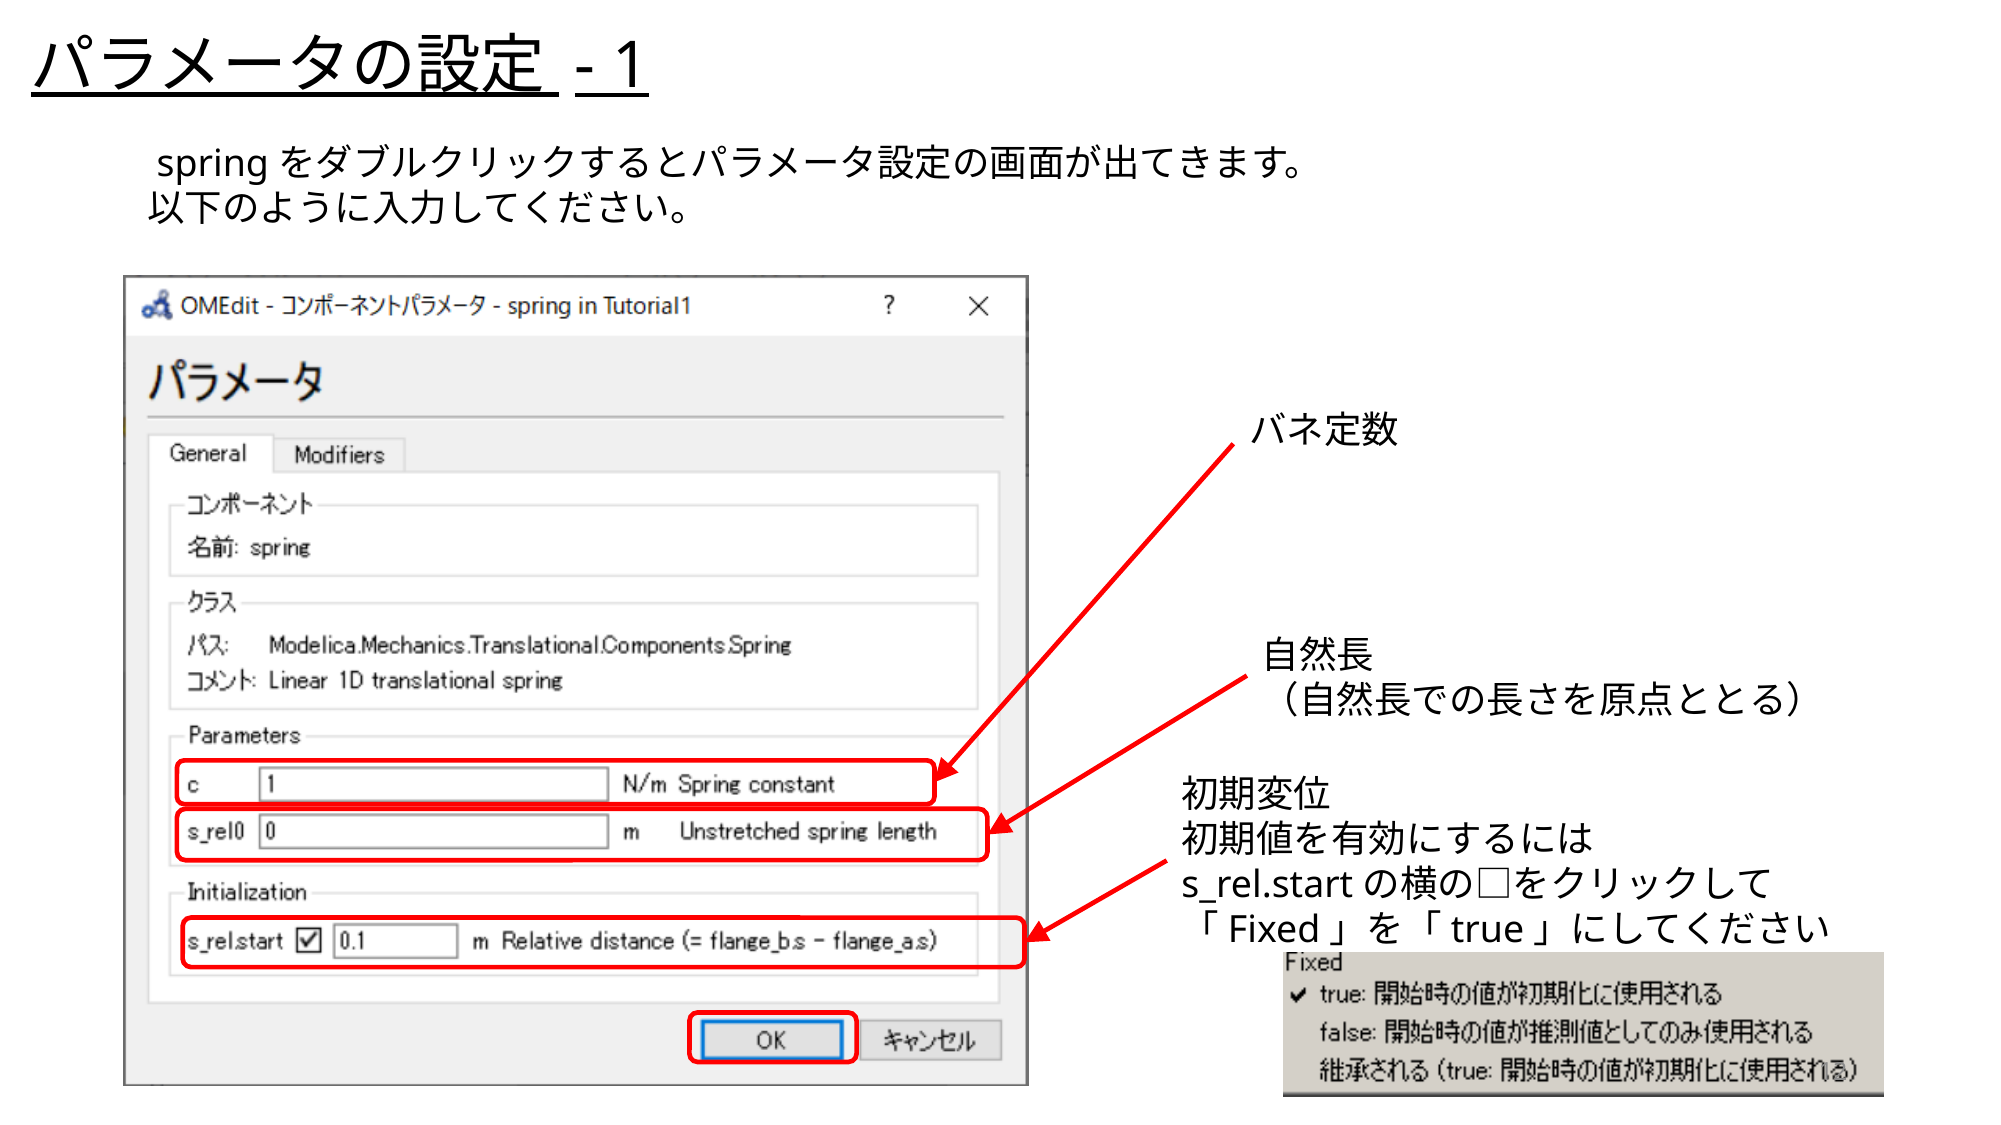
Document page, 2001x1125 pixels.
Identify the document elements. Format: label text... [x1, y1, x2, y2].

text_box パラメータの設定 - 1 [22, 14, 658, 109]
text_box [987, 676, 1234, 835]
picture [123, 275, 1029, 1086]
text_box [934, 443, 1234, 783]
text_box 自然長 （自然長での長さを原点ととる） [1246, 623, 1840, 728]
text_box springをダブルクリックするとパラメータ設定の画面が出てきます。 以下のように入力してください。 [132, 131, 1338, 236]
text_box 初期変位 初期値を有効にするには s_rel.startの横の□をクリックして 「Fixed」を「true」にしてください [1166, 763, 1847, 958]
slide_number 12 [1412, 1097, 1863, 1103]
picture [1283, 952, 1885, 1097]
text_box バネ定数 [1234, 399, 1415, 459]
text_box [1024, 861, 1234, 943]
